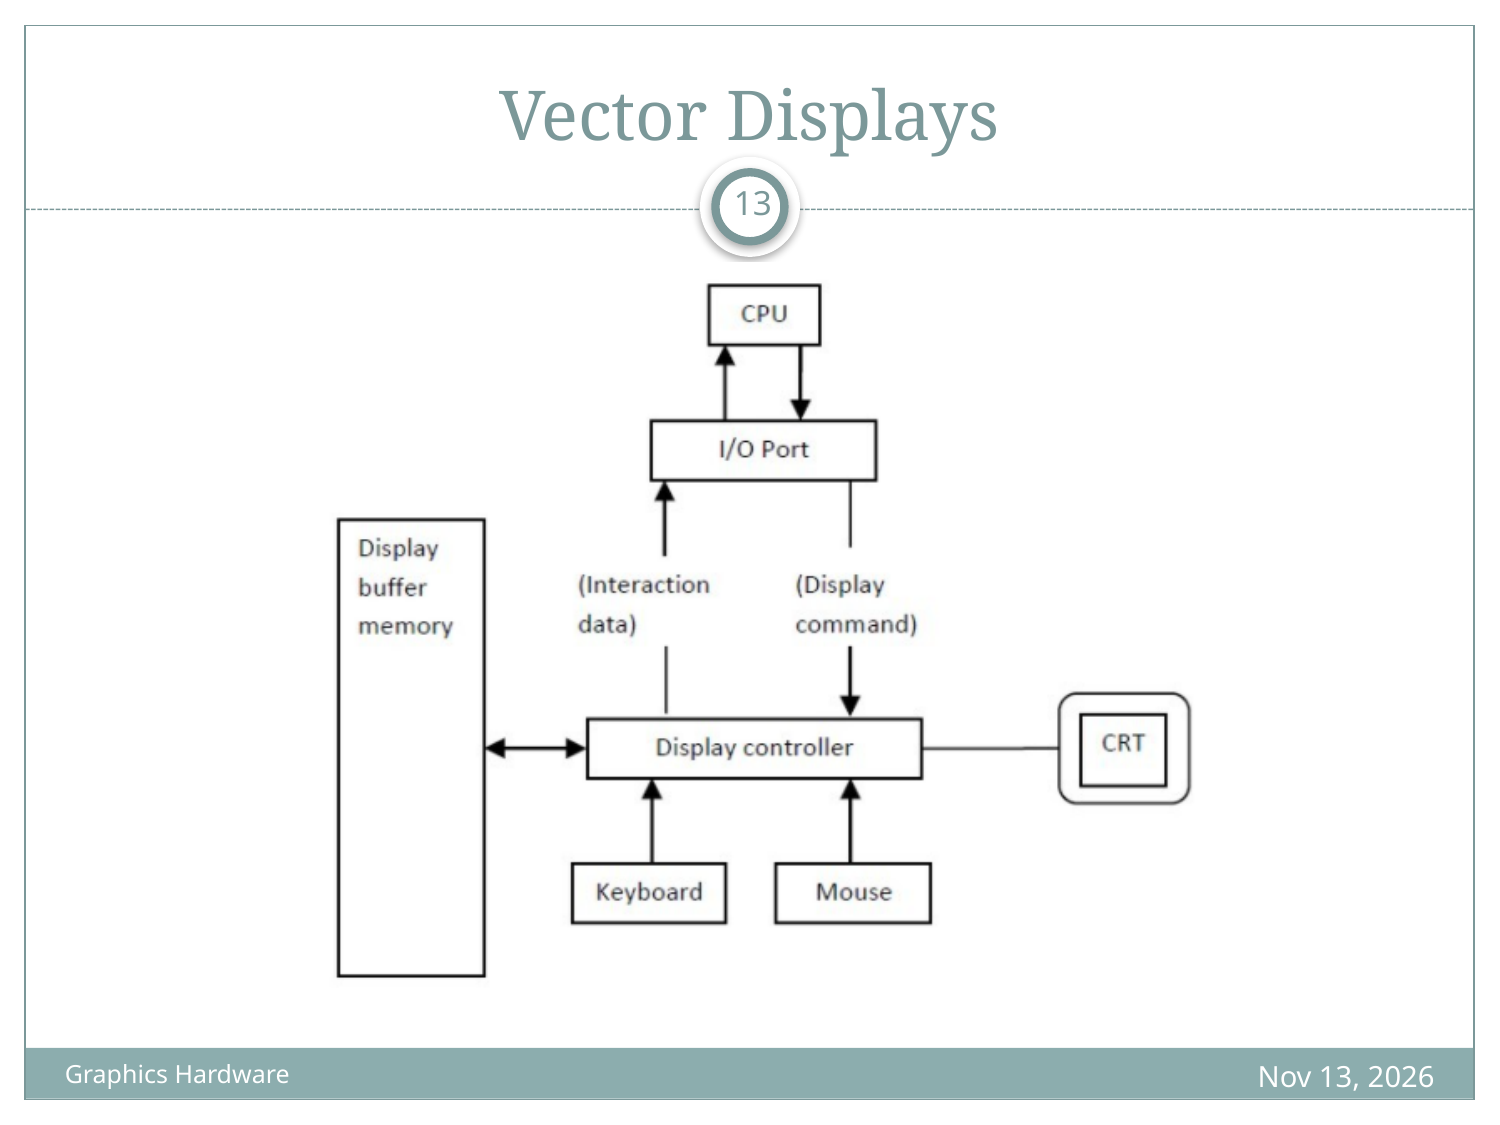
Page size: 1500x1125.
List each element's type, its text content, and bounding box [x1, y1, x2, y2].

footer Graphics Hardware [50, 1051, 638, 1112]
slide_number 13 [715, 168, 791, 241]
slide_number 29-May-22 [950, 1050, 1450, 1111]
title Vector Displays [49, 37, 1450, 162]
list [287, 262, 1245, 1008]
